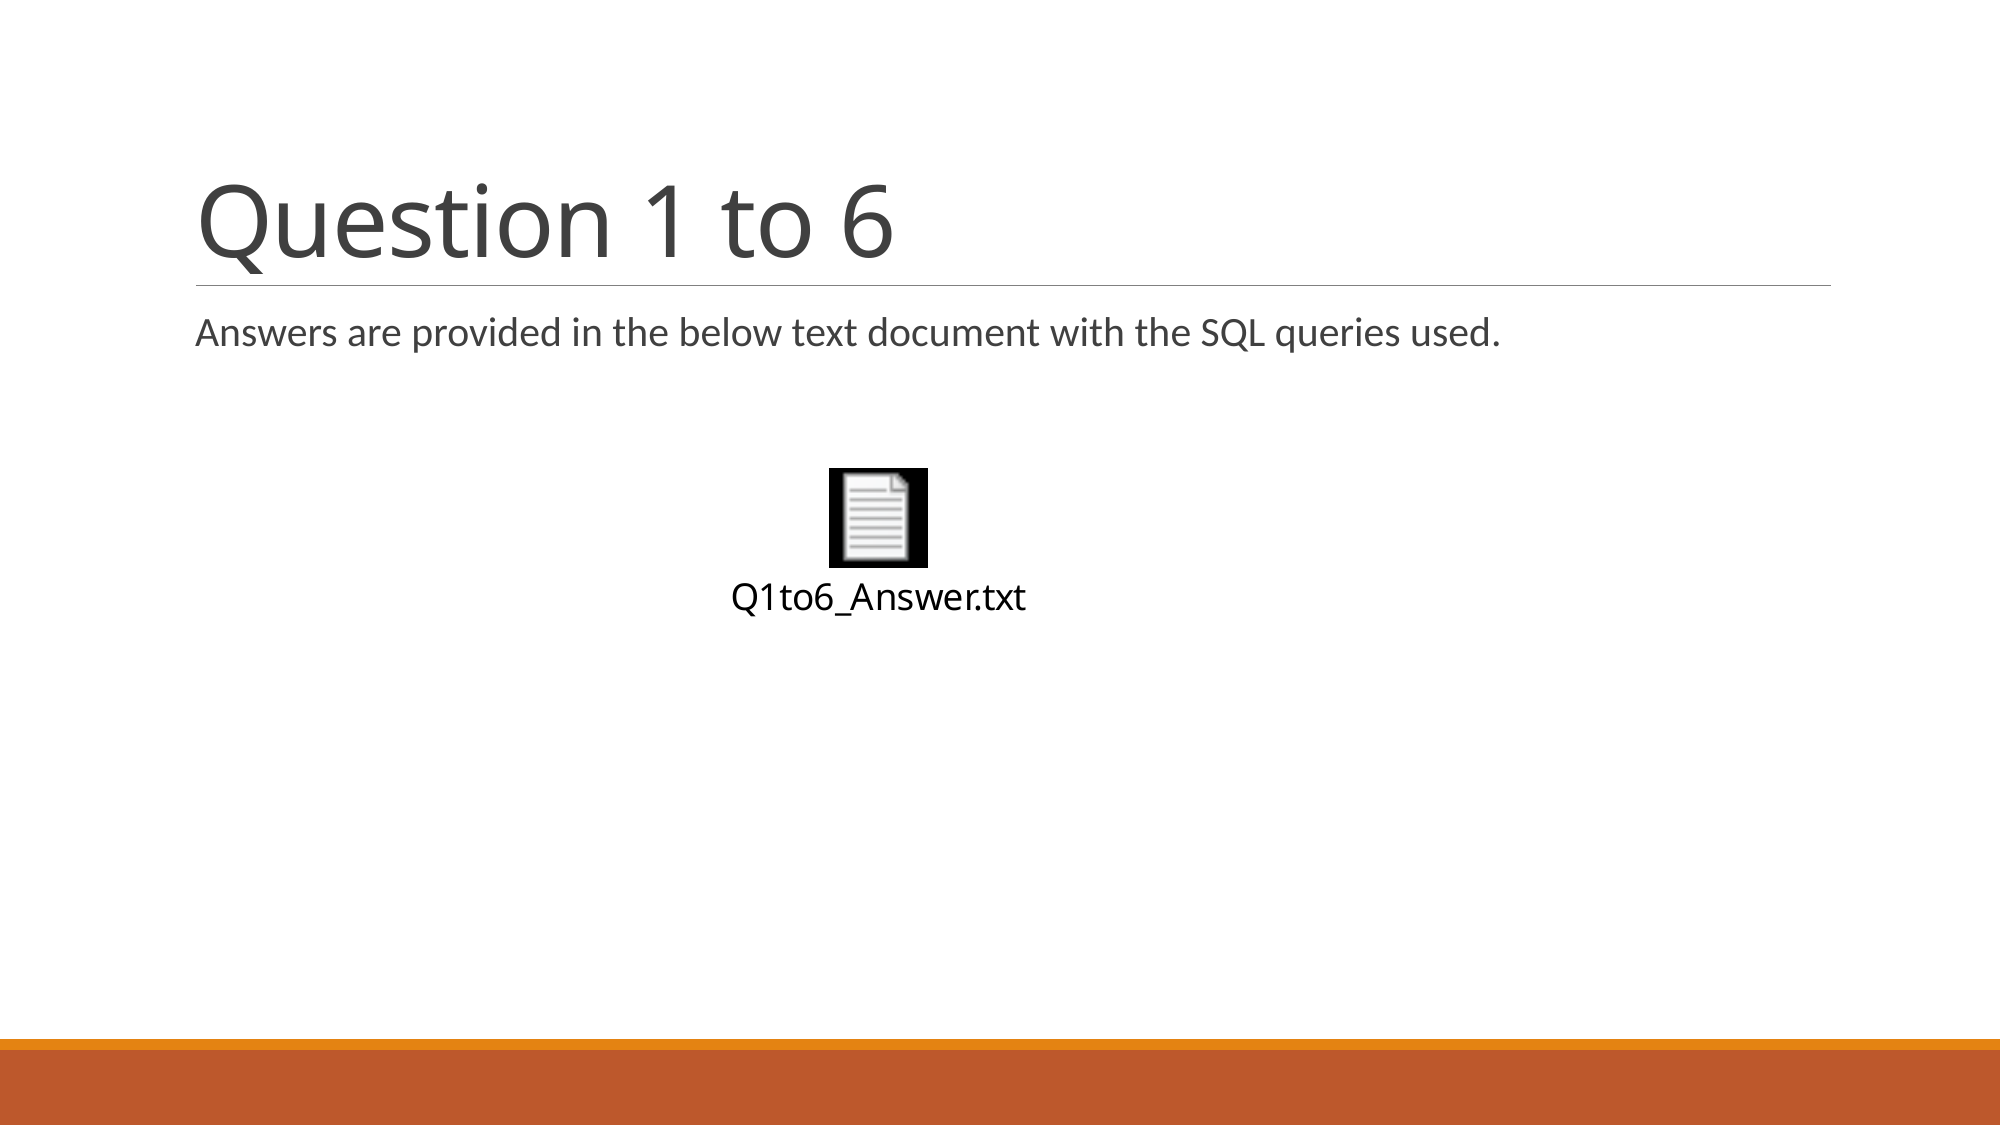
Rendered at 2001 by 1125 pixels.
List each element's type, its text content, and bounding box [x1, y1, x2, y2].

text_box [699, 468, 1057, 634]
title Question 1 to 6 [180, 47, 1830, 285]
list Answers are provided in the below text document with the SQL queries used. [180, 302, 1830, 963]
